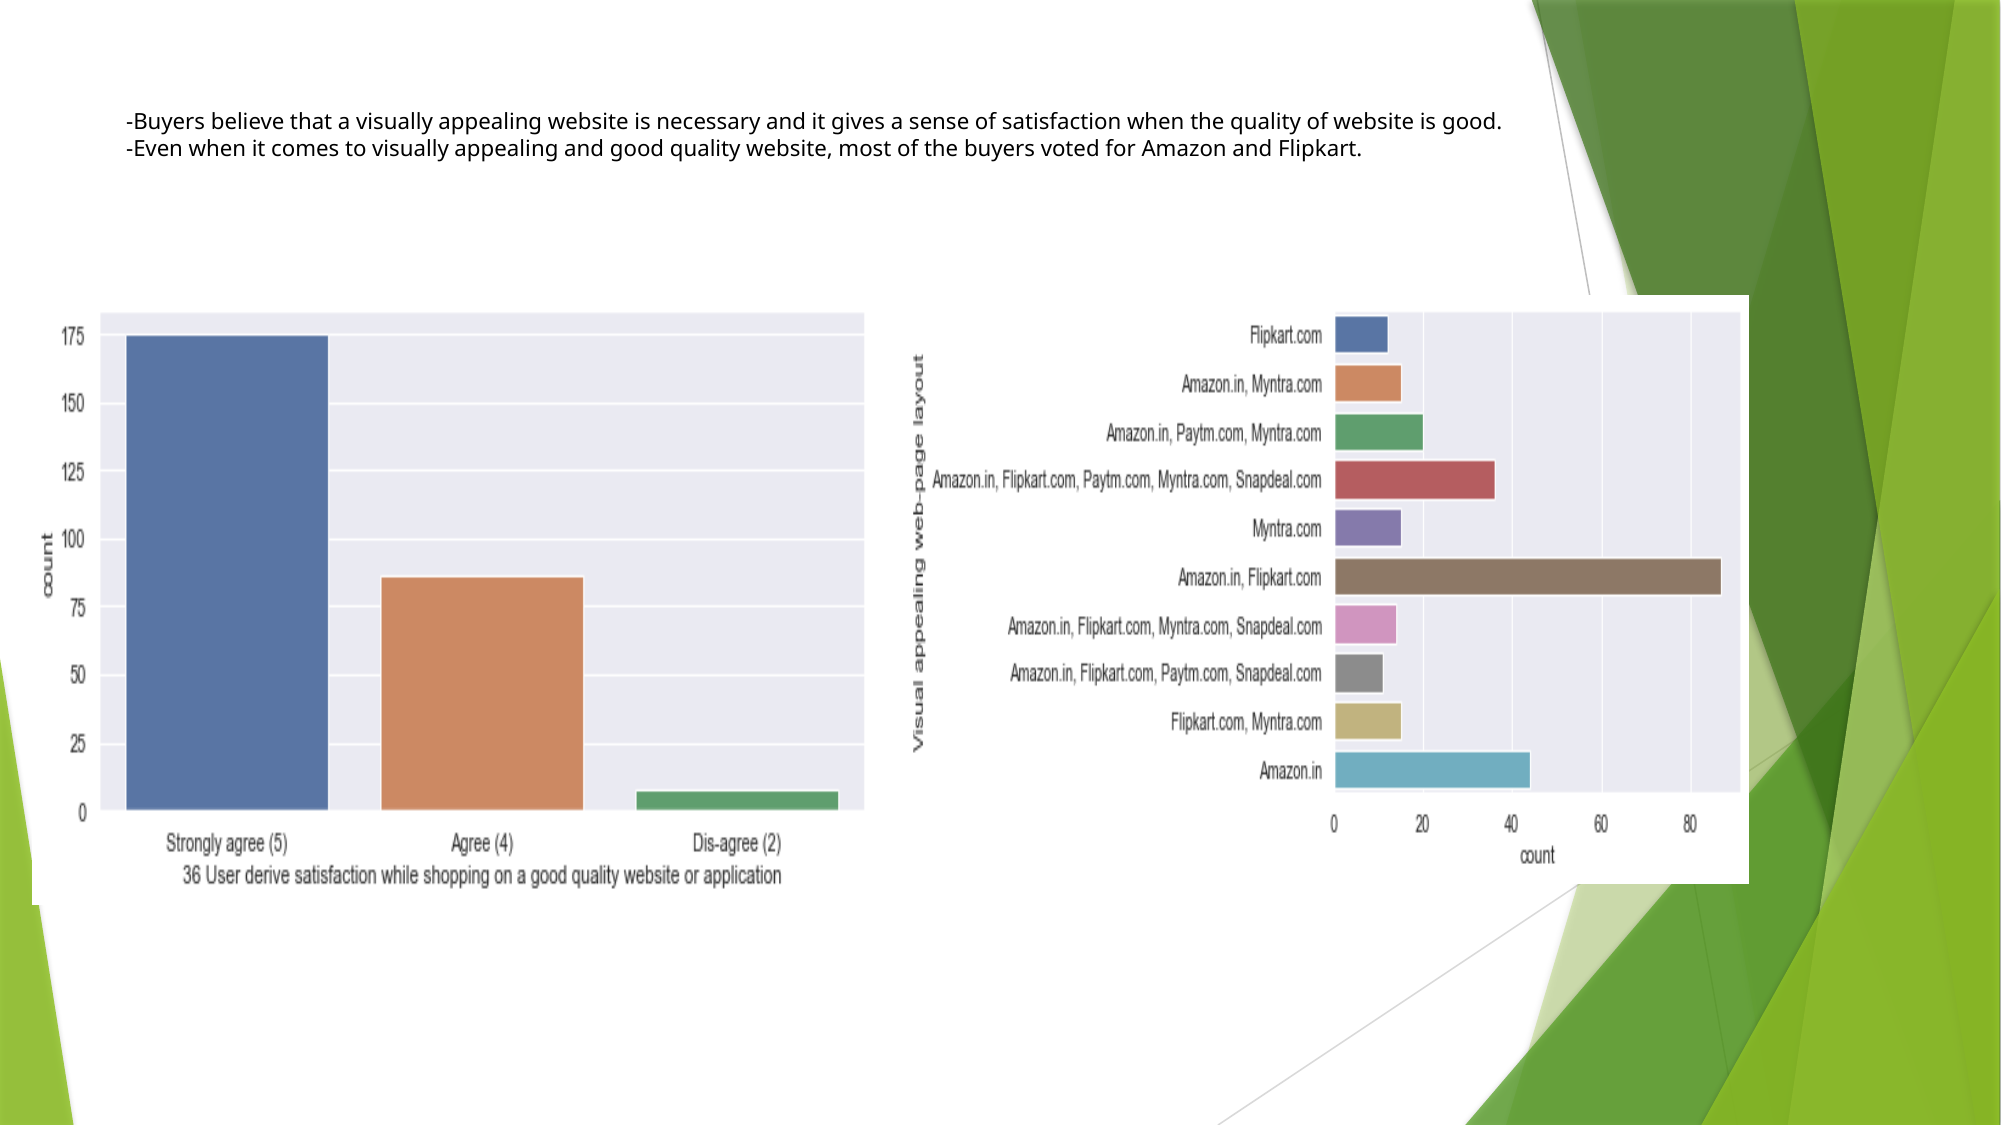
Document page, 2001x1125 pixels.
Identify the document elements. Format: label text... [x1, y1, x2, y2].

picture [31, 294, 875, 905]
picture [905, 294, 1749, 885]
title -Buyers believe that a visually appealing website is necessary and it gives a sense of satisfaction when the quality of website is good. -Even when it comes to visually appealing and good quality website, most of the buyers voted for Amazon and Flipkart. [111, 99, 1522, 317]
